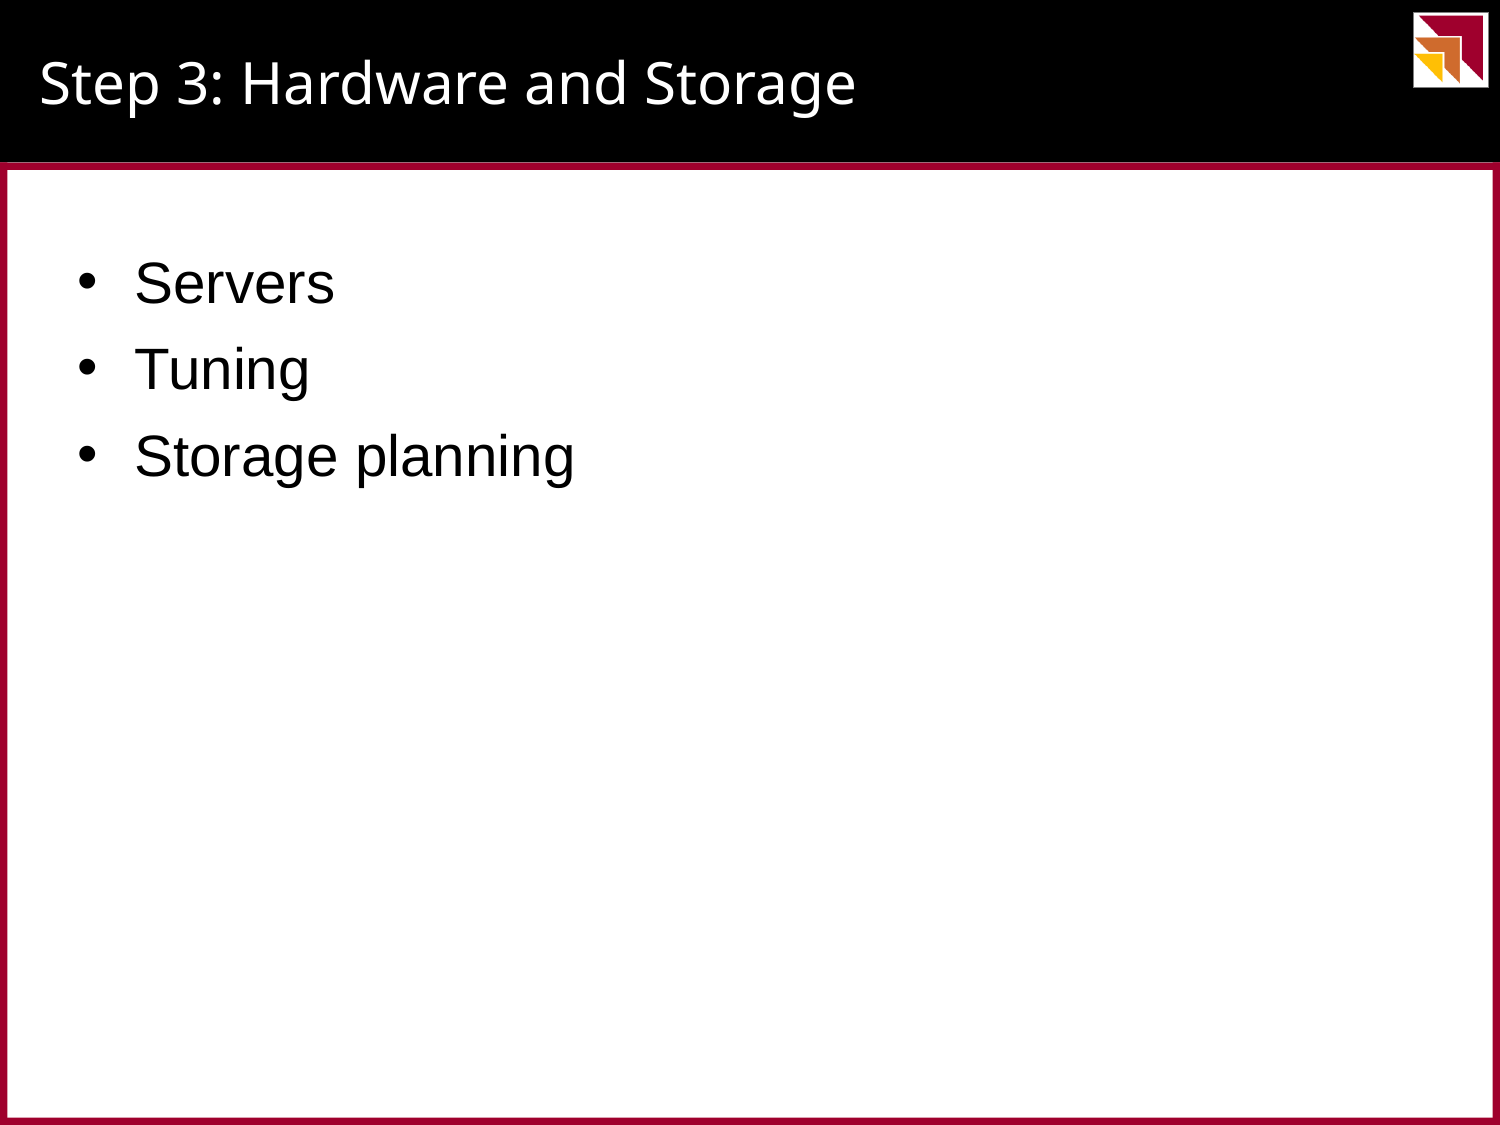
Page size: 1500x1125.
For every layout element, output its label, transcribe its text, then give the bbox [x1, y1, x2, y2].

list Servers Tuning Storage planning [62, 237, 1438, 1088]
picture [1414, 13, 1488, 87]
title Step 3: Hardware and Storage [24, 0, 1400, 163]
